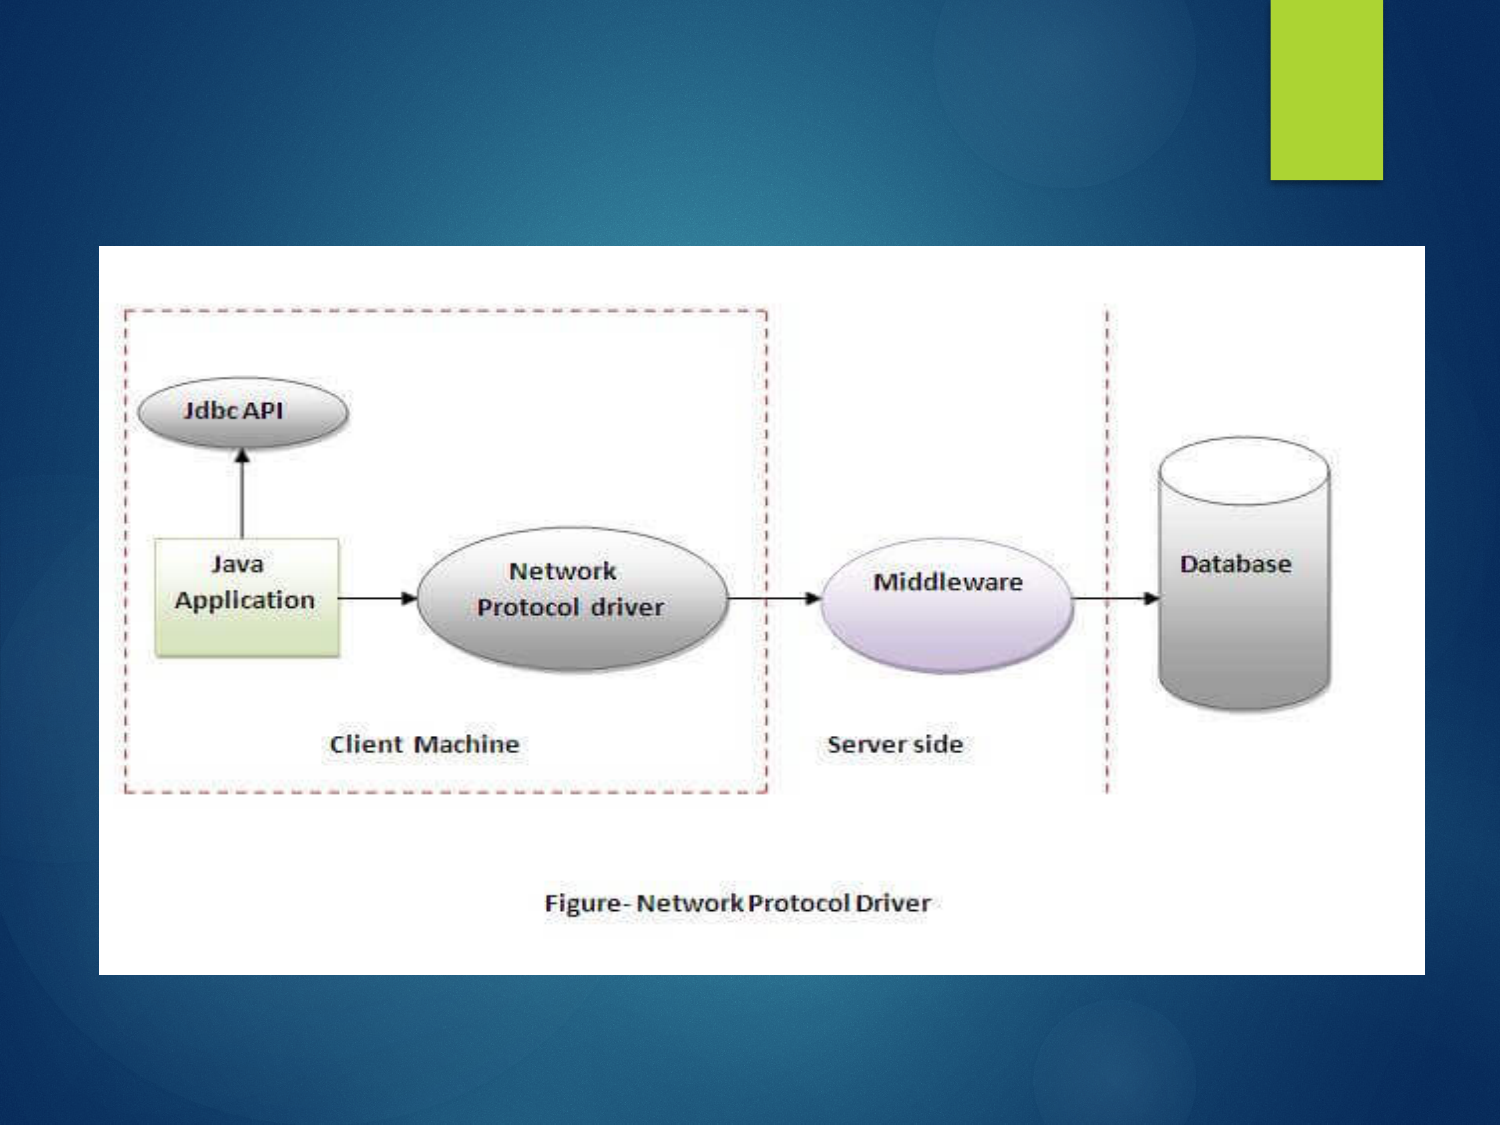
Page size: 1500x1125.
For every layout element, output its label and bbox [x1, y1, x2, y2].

picture [99, 246, 1426, 976]
